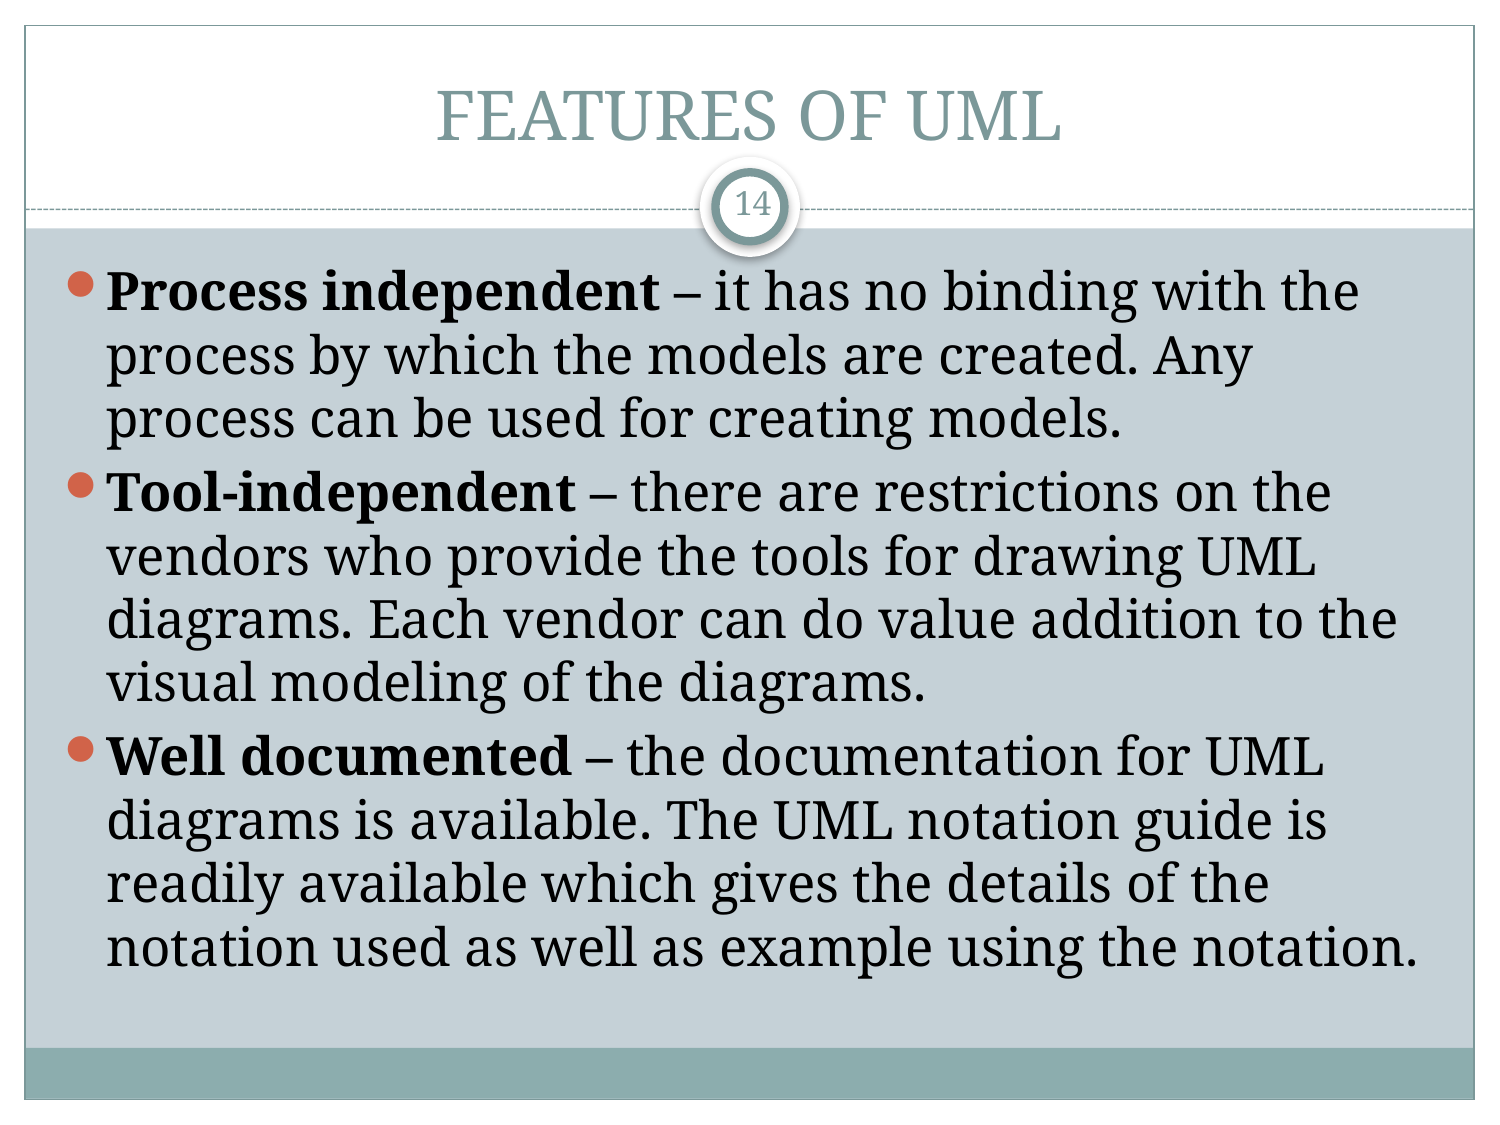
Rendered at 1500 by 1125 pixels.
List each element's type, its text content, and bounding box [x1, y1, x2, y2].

title FEATURES OF UML [49, 37, 1450, 162]
list Process independent – it has no binding with the process by which the models are created. Any process can be used for creating models. Tool-independent – there are restrictions on the vendors who provide the tools for drawing UML diagrams. Each vendor can do value addition to the visual modeling of the diagrams. Well documented – the documentation for UML diagrams is available. The UML notation guide is readily available which gives the details of the notation used as well as example using the notation. [49, 250, 1445, 1001]
slide_number 14 [715, 168, 791, 241]
